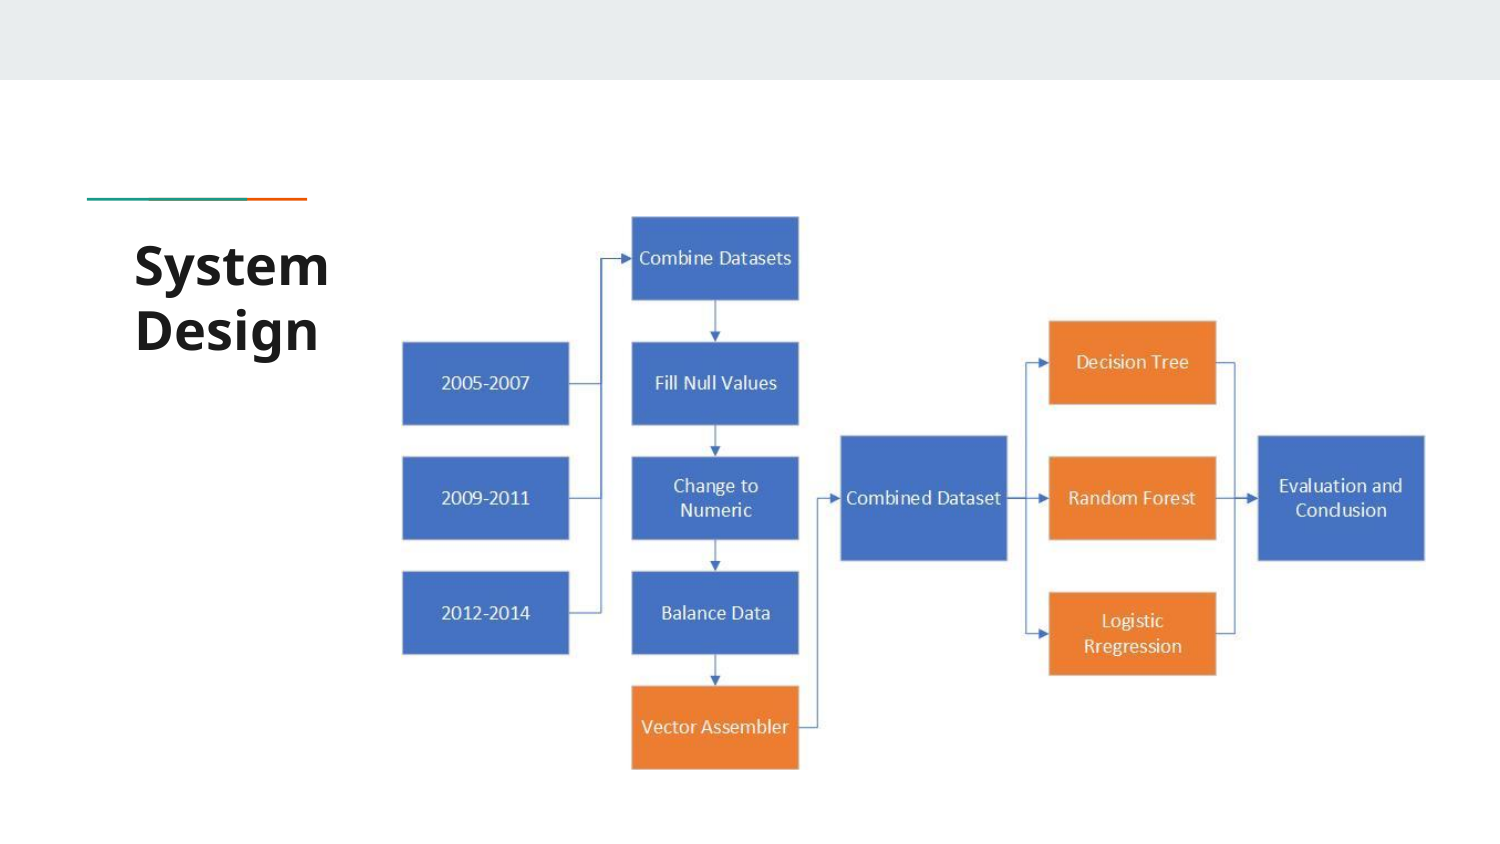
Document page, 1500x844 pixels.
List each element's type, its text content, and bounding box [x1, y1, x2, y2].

title System Design [119, 216, 398, 305]
picture [400, 216, 1426, 770]
